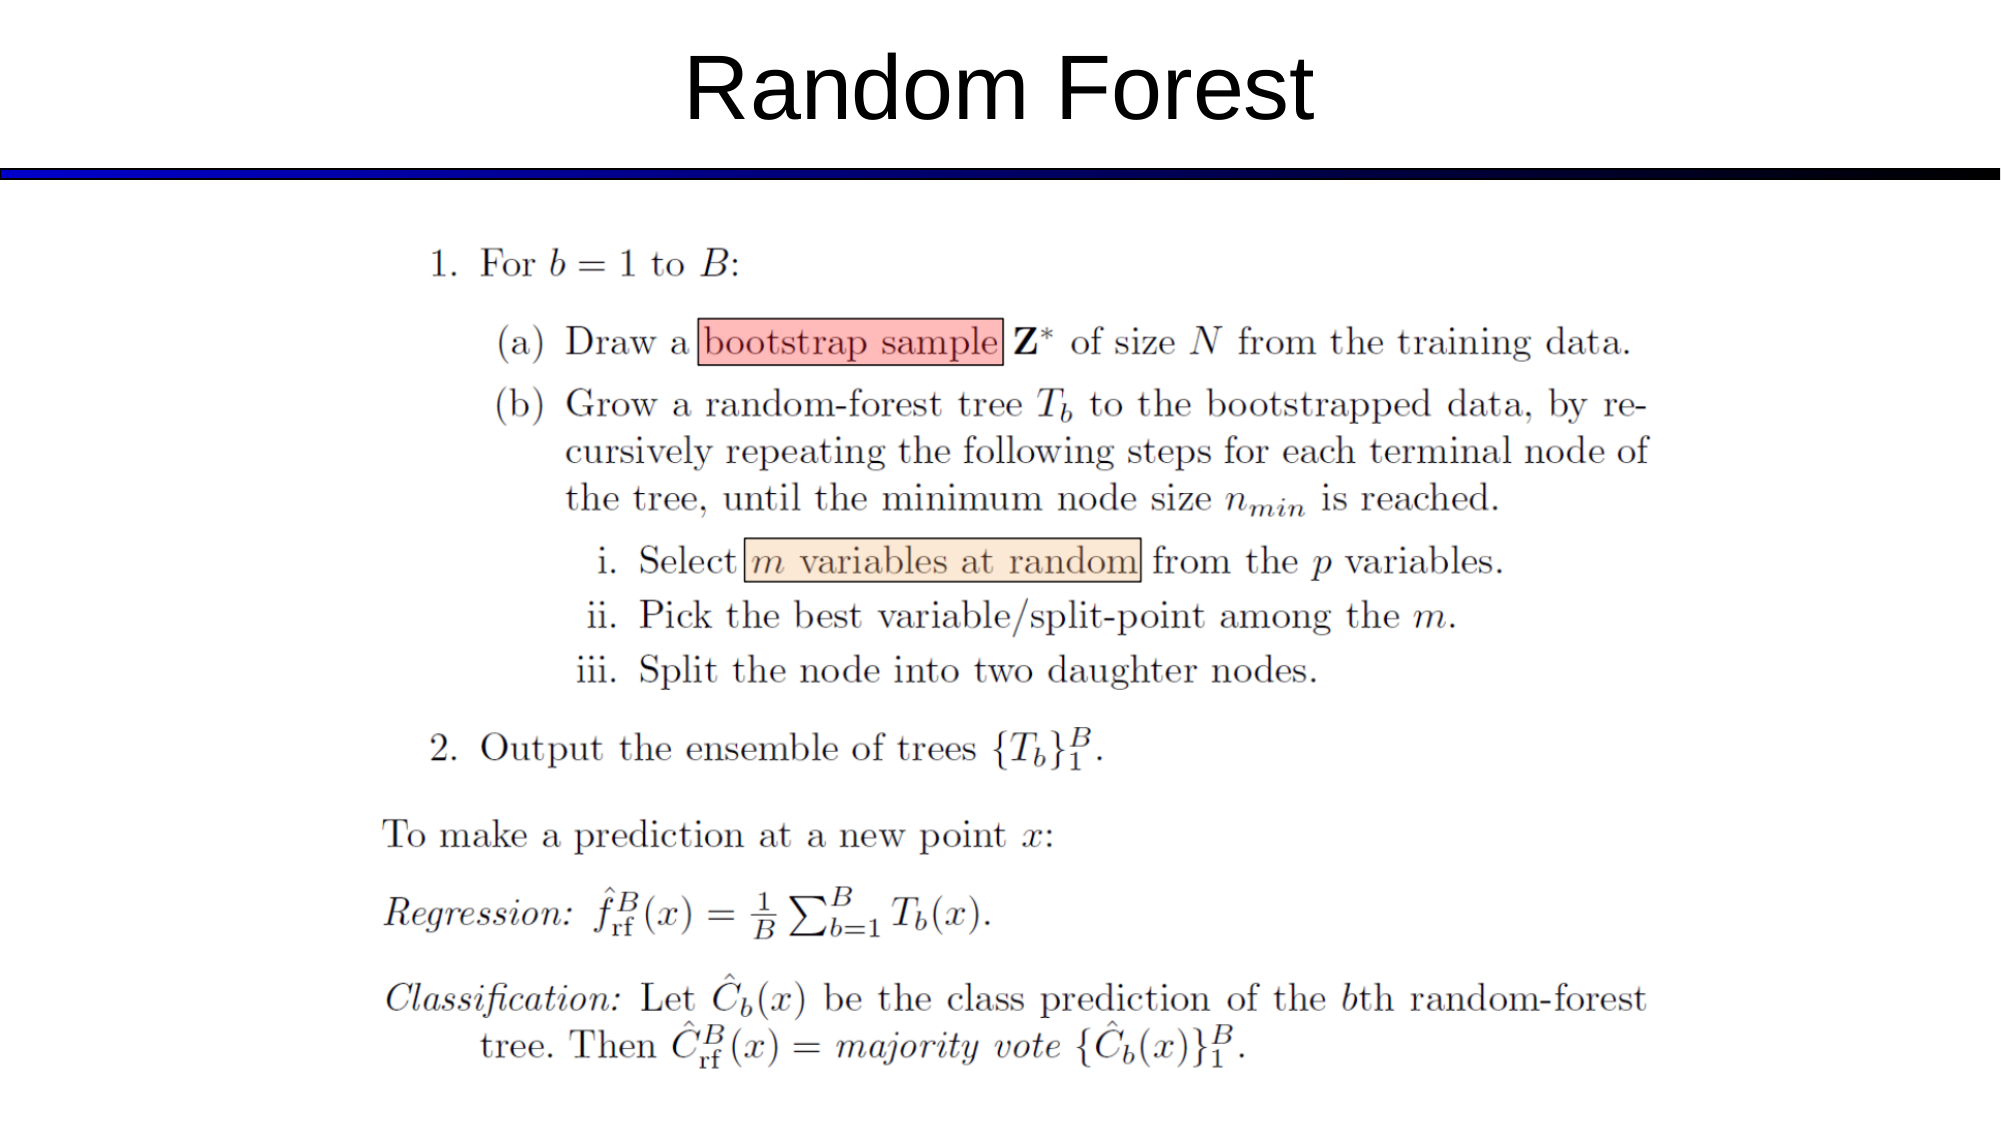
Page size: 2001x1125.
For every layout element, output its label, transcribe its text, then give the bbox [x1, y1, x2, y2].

text_box Random Forest [0, 0, 2000, 184]
picture [351, 230, 1710, 1084]
